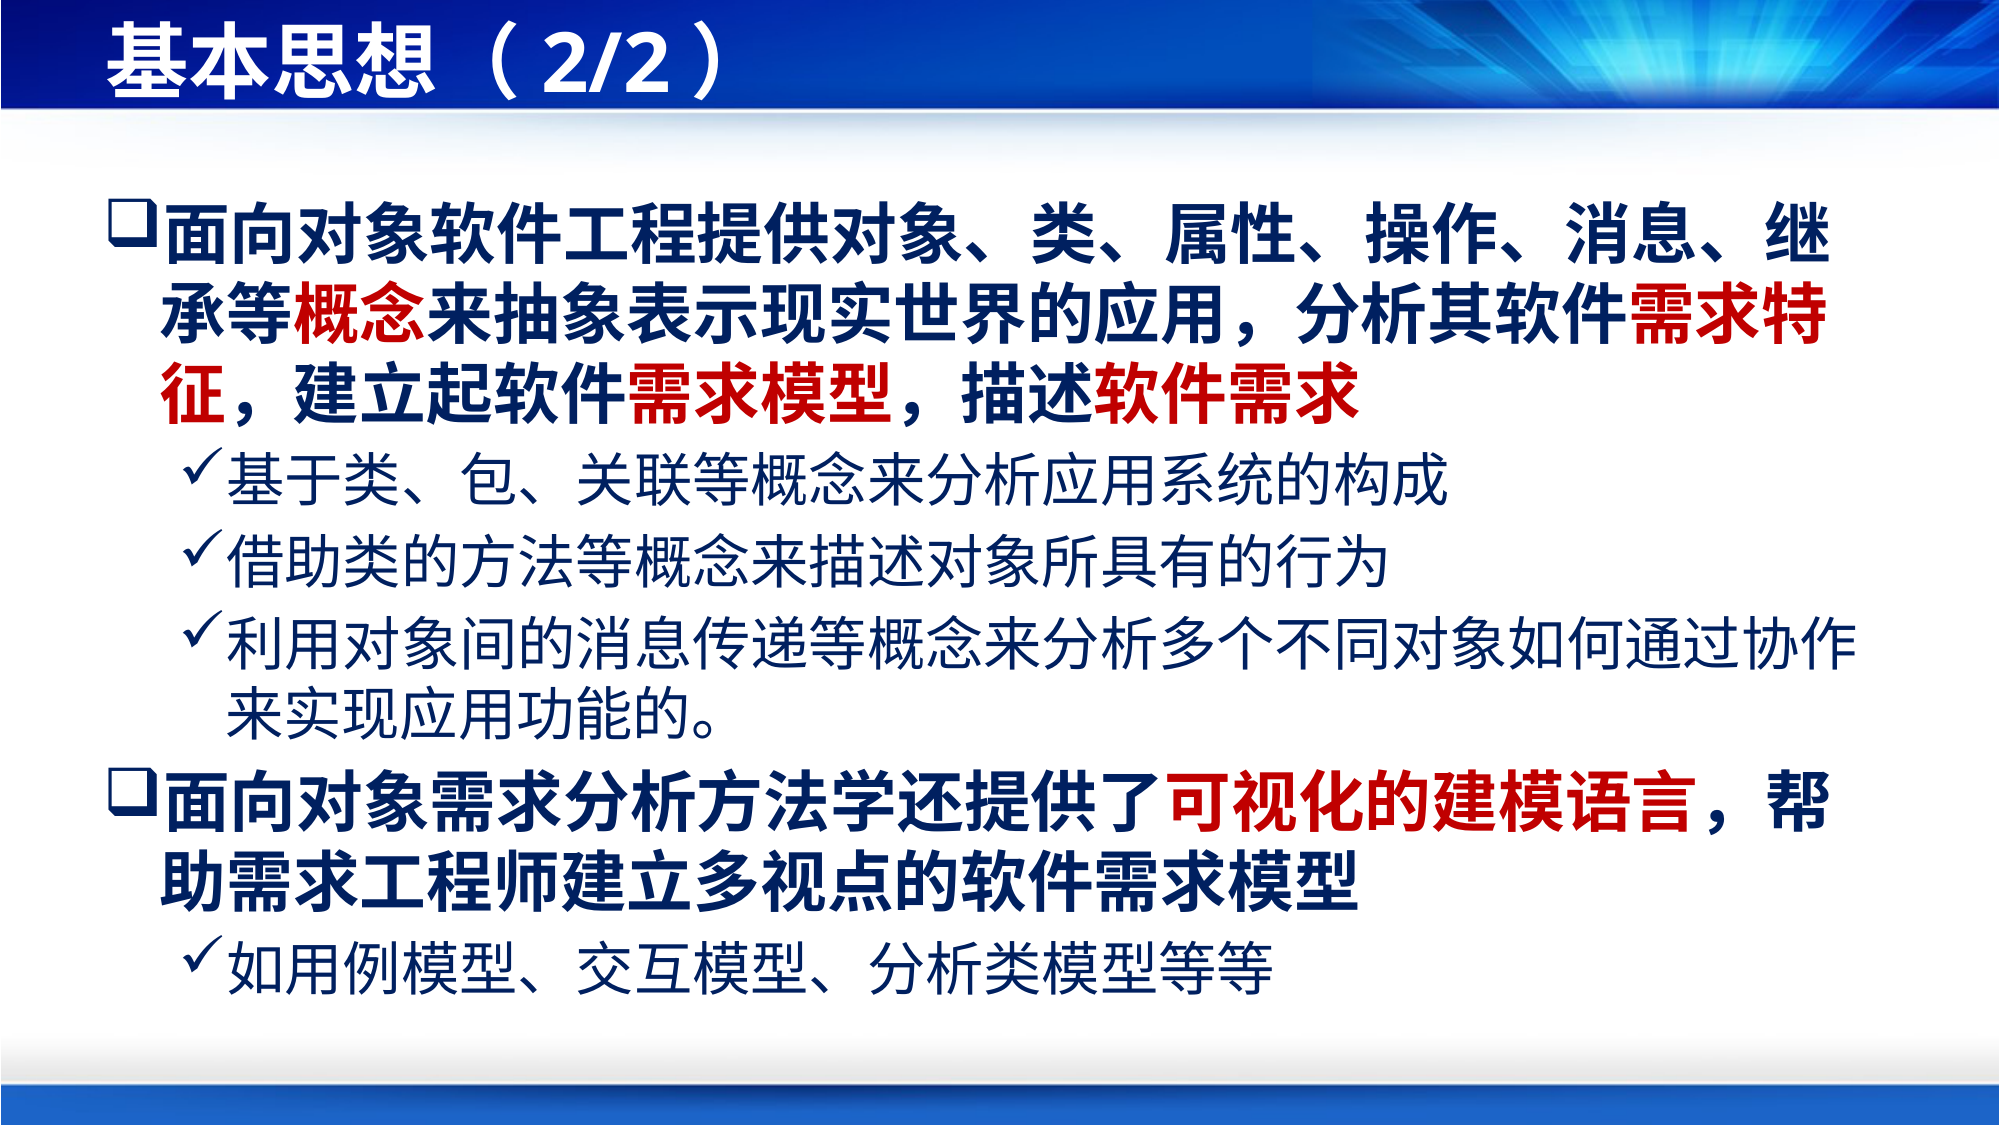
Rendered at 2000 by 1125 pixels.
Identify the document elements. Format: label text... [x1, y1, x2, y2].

title 基本思想（2/2） [90, 1, 1880, 118]
list 面向对象软件工程提供对象、类、属性、操作、消息、继承等概念来抽象表示现实世界的应用，分析其软件需求特征，建立起软件需求模型，描述软件需求 基于类、包、关联等概念来分析应用系统的构成 借助类的方法等概念来描述对象所具有的行为 利用对象间的消息传递等概念来分析多个不同对象如何通过协作来实现应用功能的。 面向对象需求分析方法学还提供了可视化的建模语言，帮助需求工程师建立多视点的软件需求模型 如用例模型、交互模型、分析类模型等等 [88, 184, 1880, 1012]
picture [1, 0, 1999, 1125]
